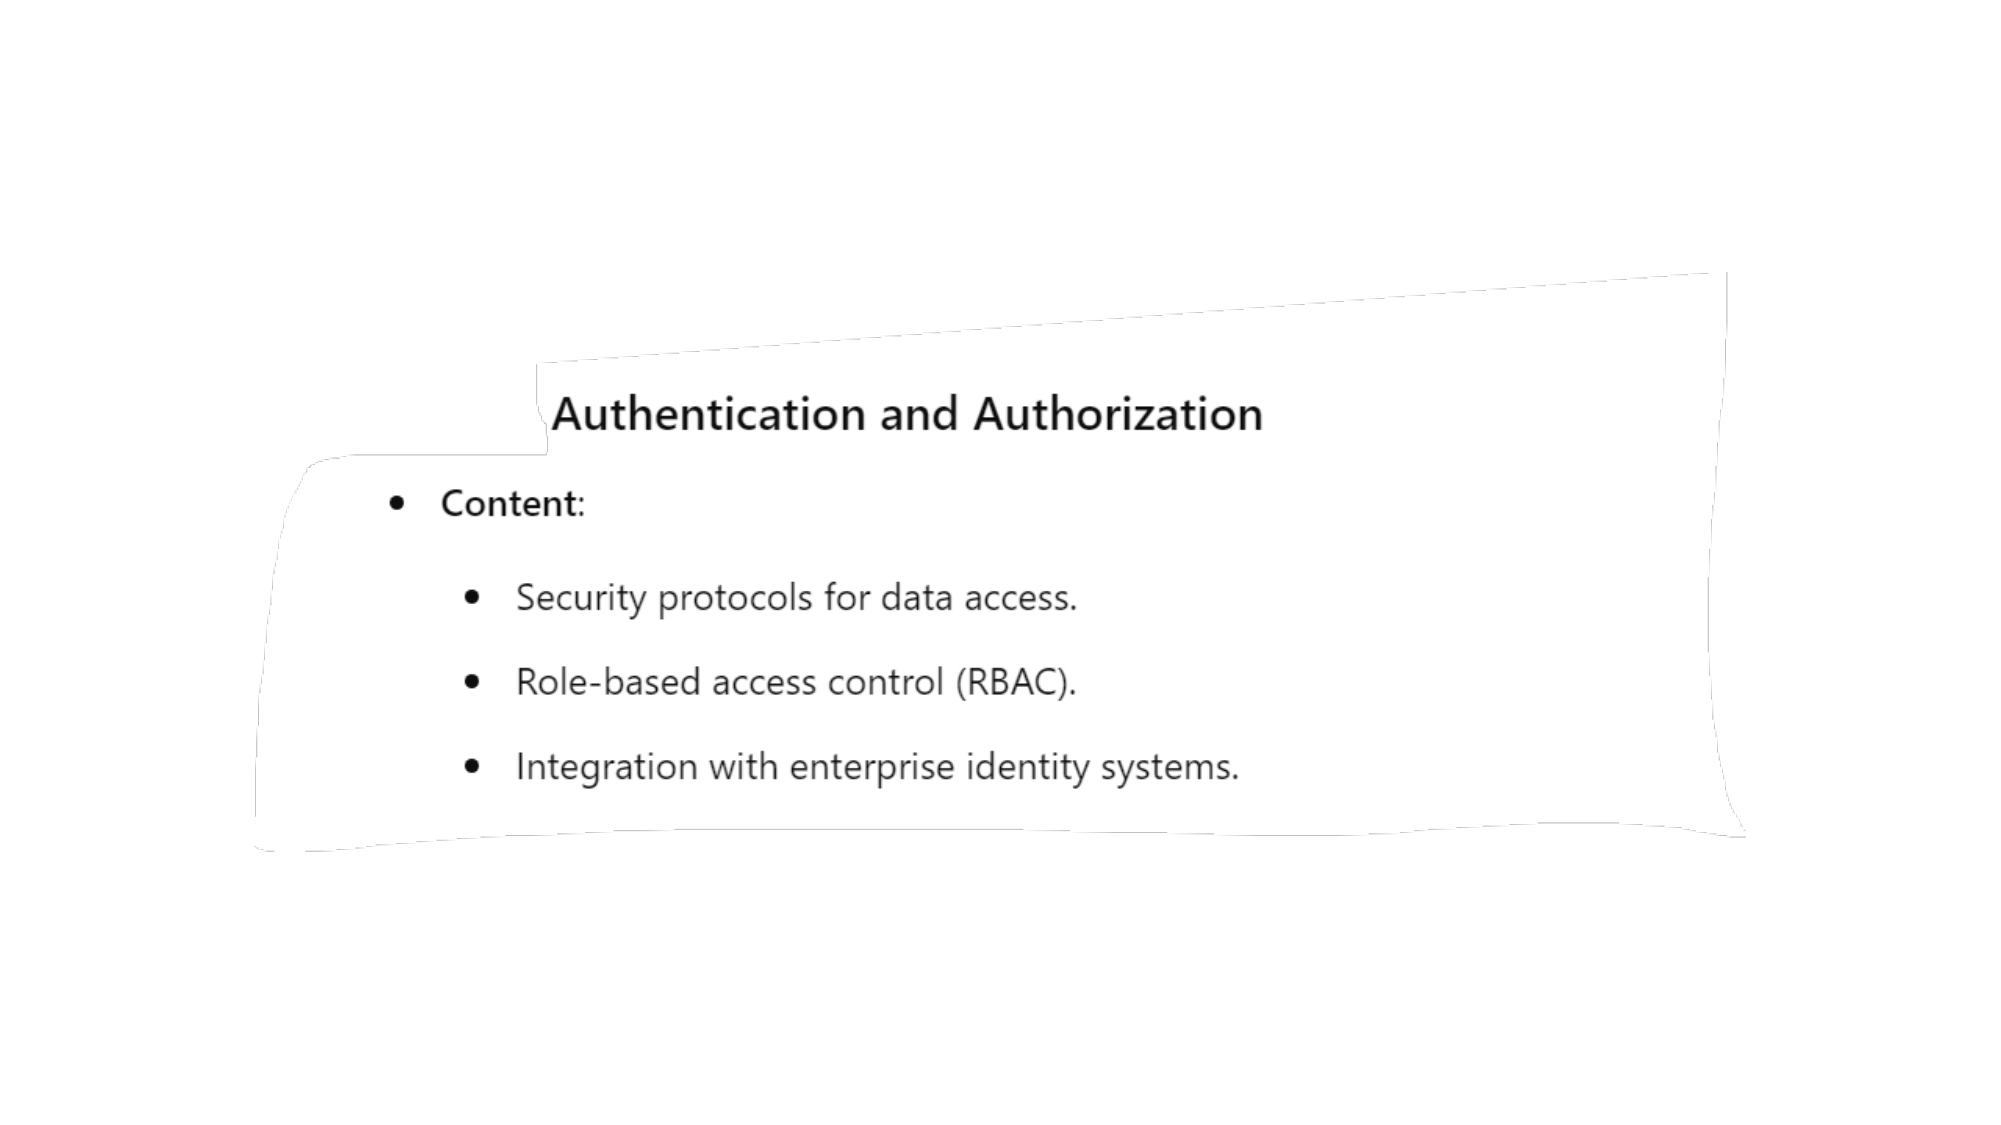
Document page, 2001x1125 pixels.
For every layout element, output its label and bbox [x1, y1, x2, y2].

picture [254, 272, 1746, 853]
